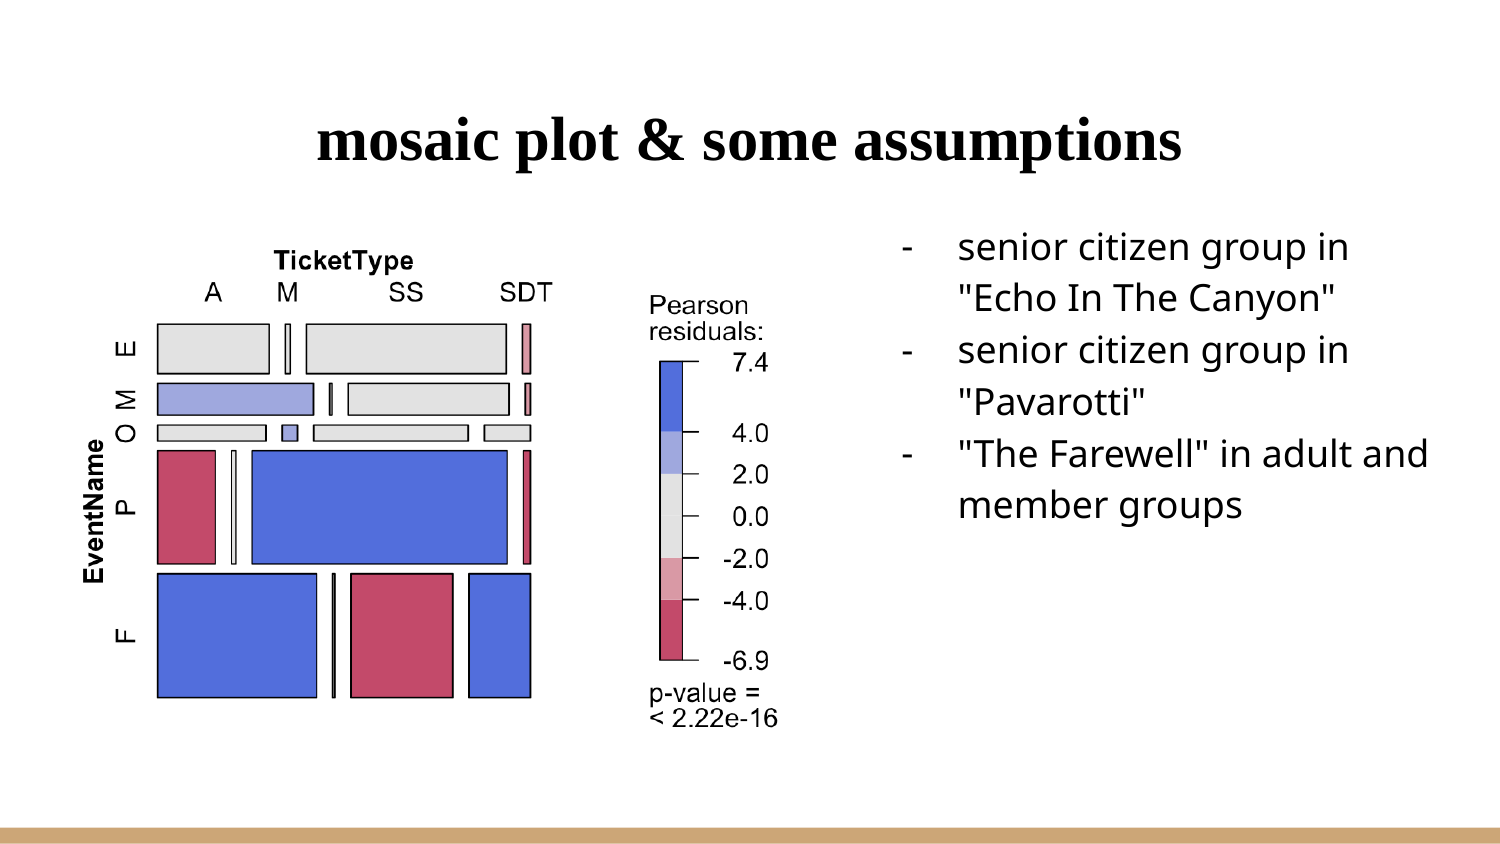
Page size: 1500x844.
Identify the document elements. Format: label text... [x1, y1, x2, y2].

list senior citizen group in "Echo In The Canyon" senior citizen group in "Pavarotti" "The Farewell" in adult and member groups [867, 200, 1449, 752]
title mosaic plot & some assumptions [51, 51, 1449, 189]
picture [61, 200, 843, 768]
